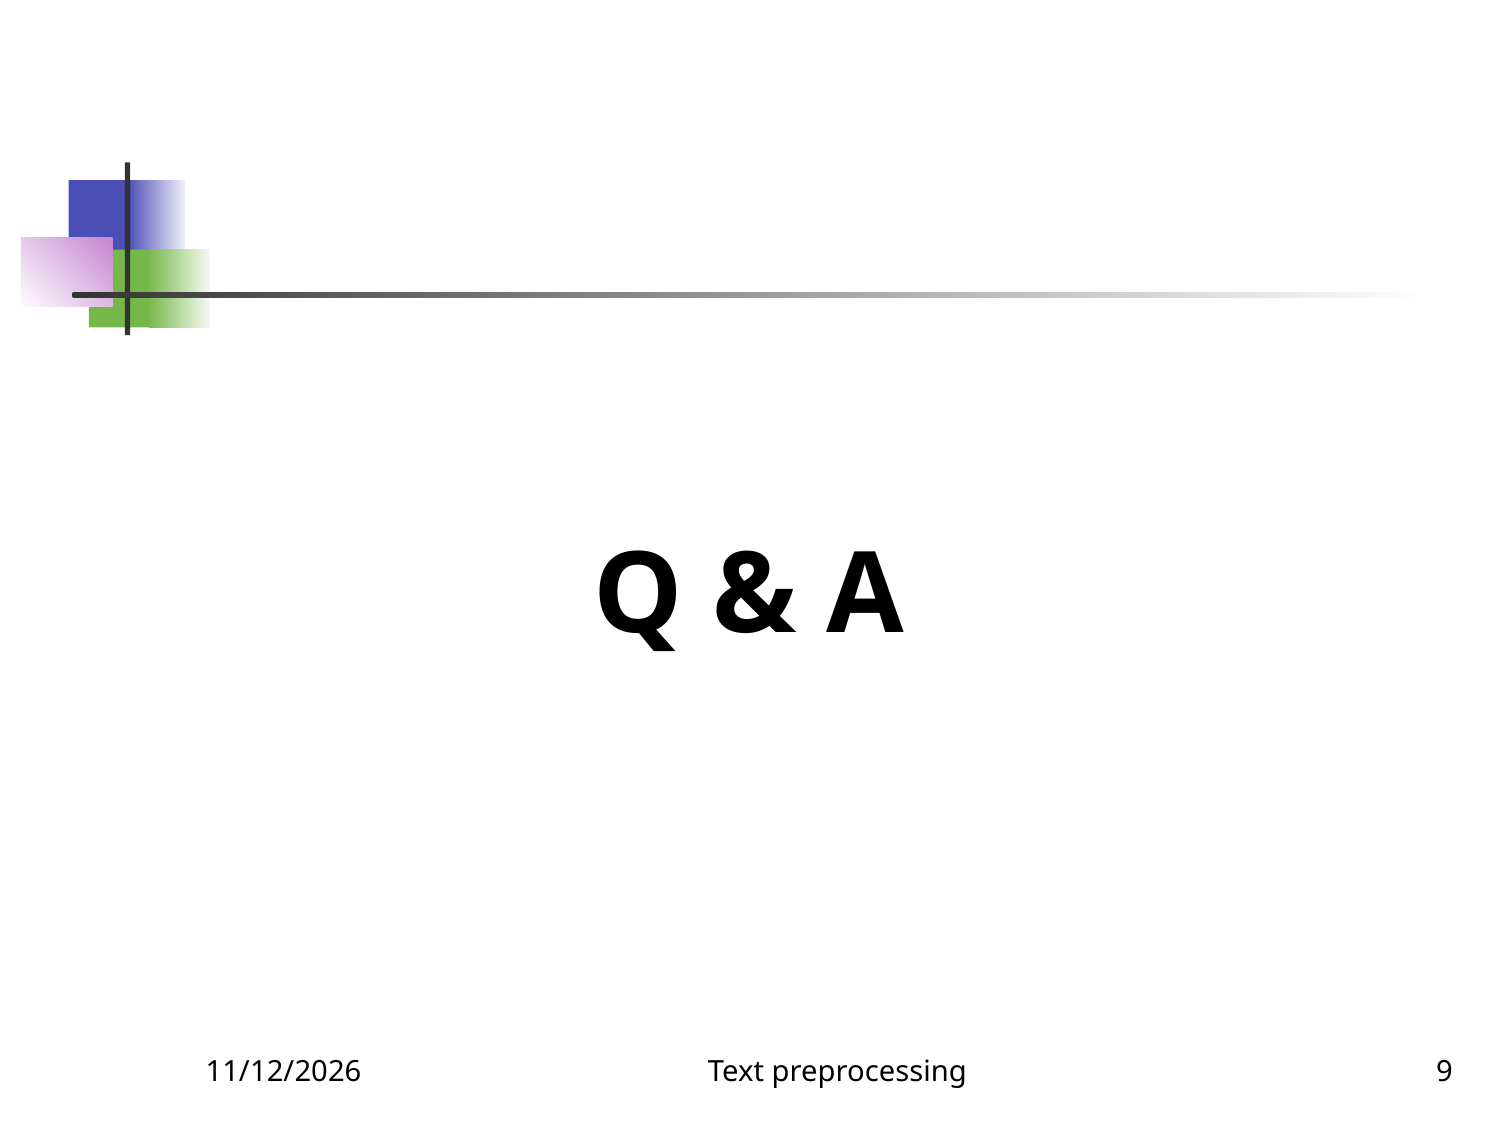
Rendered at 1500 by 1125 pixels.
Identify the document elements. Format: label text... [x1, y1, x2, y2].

footer Text preprocessing [600, 1024, 1075, 1100]
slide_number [190, 1024, 504, 1100]
slide_number 9 [1155, 1024, 1468, 1100]
text_box Q & A [579, 512, 920, 663]
